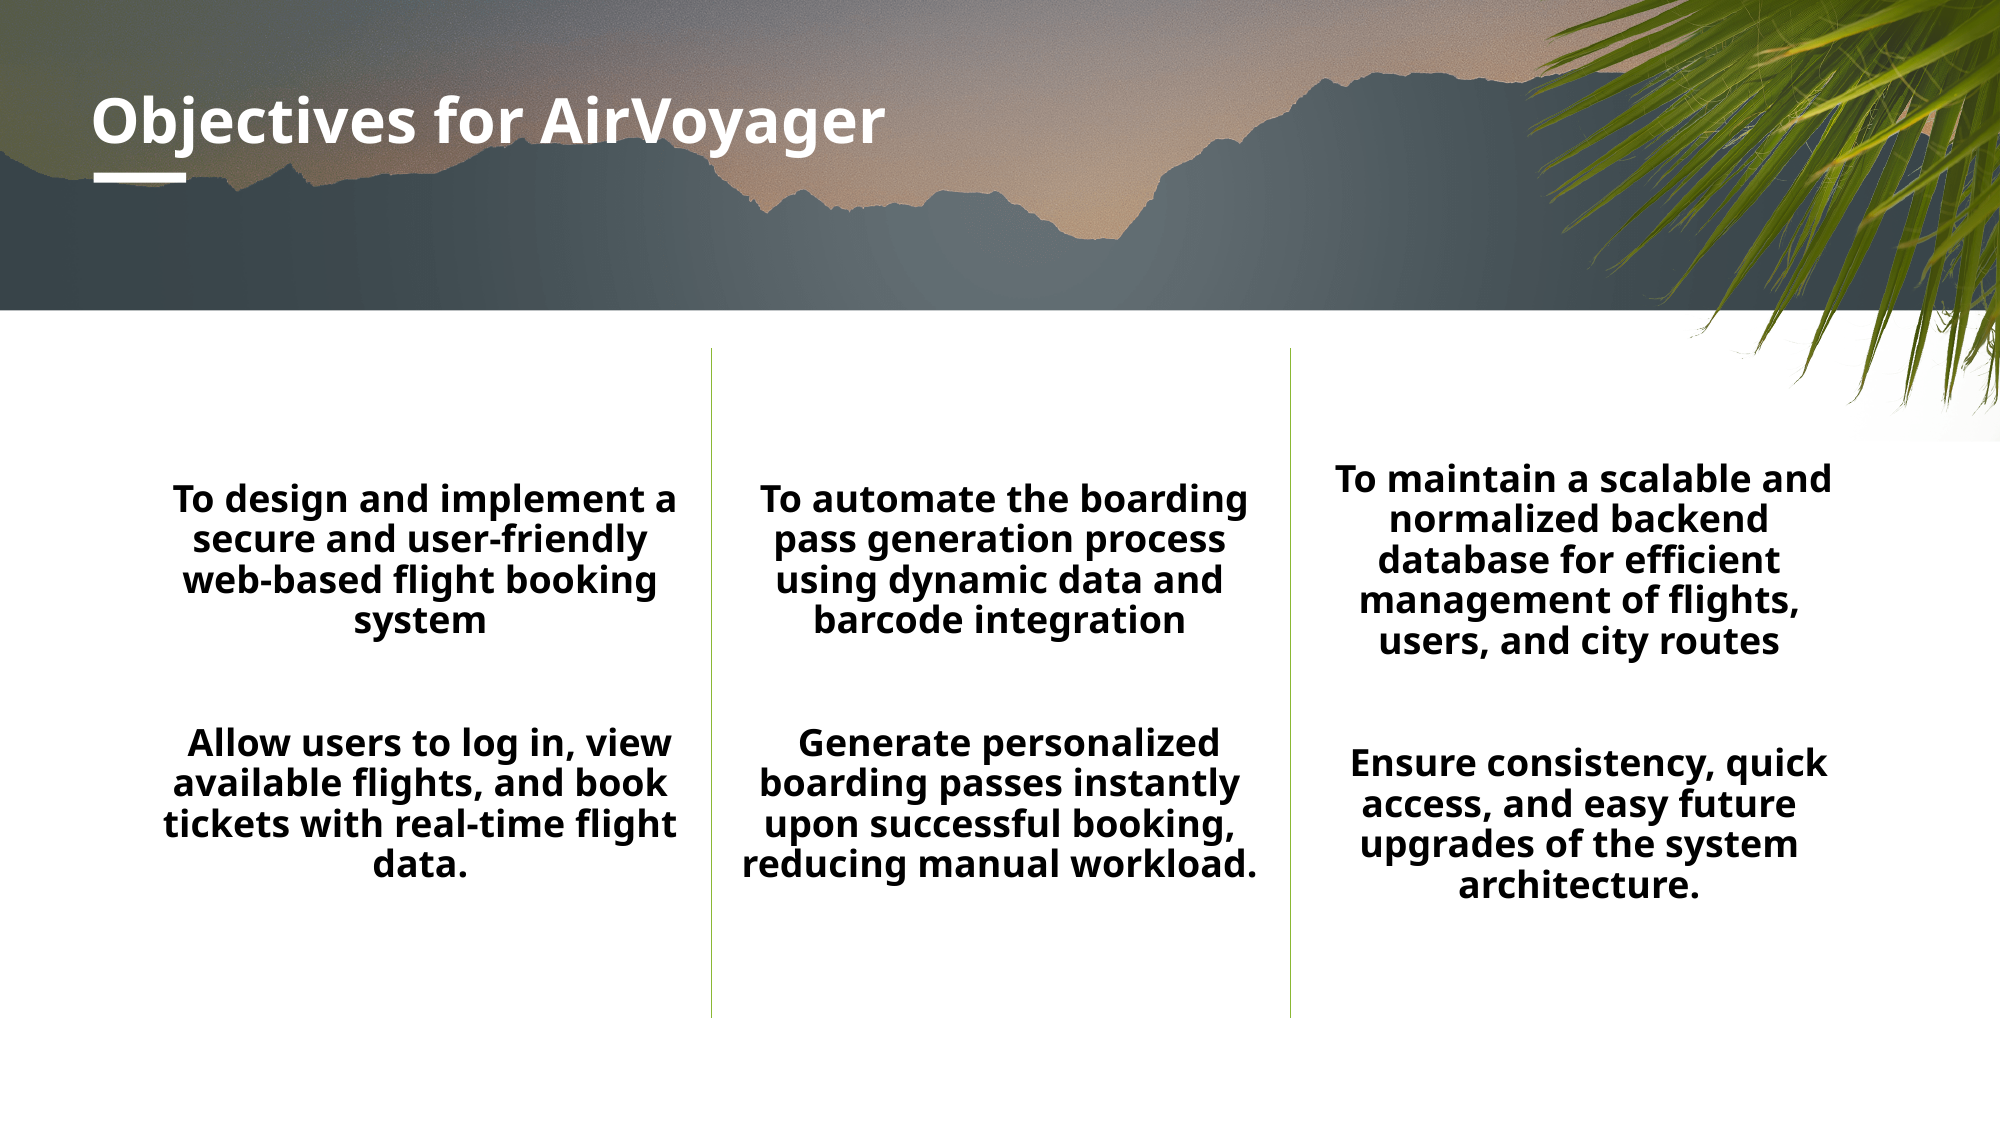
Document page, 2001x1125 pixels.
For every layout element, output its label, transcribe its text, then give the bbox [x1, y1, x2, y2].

title Objectives for AirVoyager [75, 59, 1839, 188]
picture [0, 0, 2000, 460]
list To design and implement a secure and user-friendly web-based flight booking system Allow users to log in, view available flights, and book tickets with real-time flight data. [137, 348, 704, 1018]
list To automate the boarding pass generation process using dynamic data and barcode integration Generate personalized boarding passes instantly upon successful booking, reducing manual workload. [716, 348, 1283, 1018]
list To maintain a scalable and normalized backend database for efficient management of flights, users, and city routes Ensure consistency, quick access, and easy future upgrades of the system architecture. [1296, 348, 1863, 1018]
